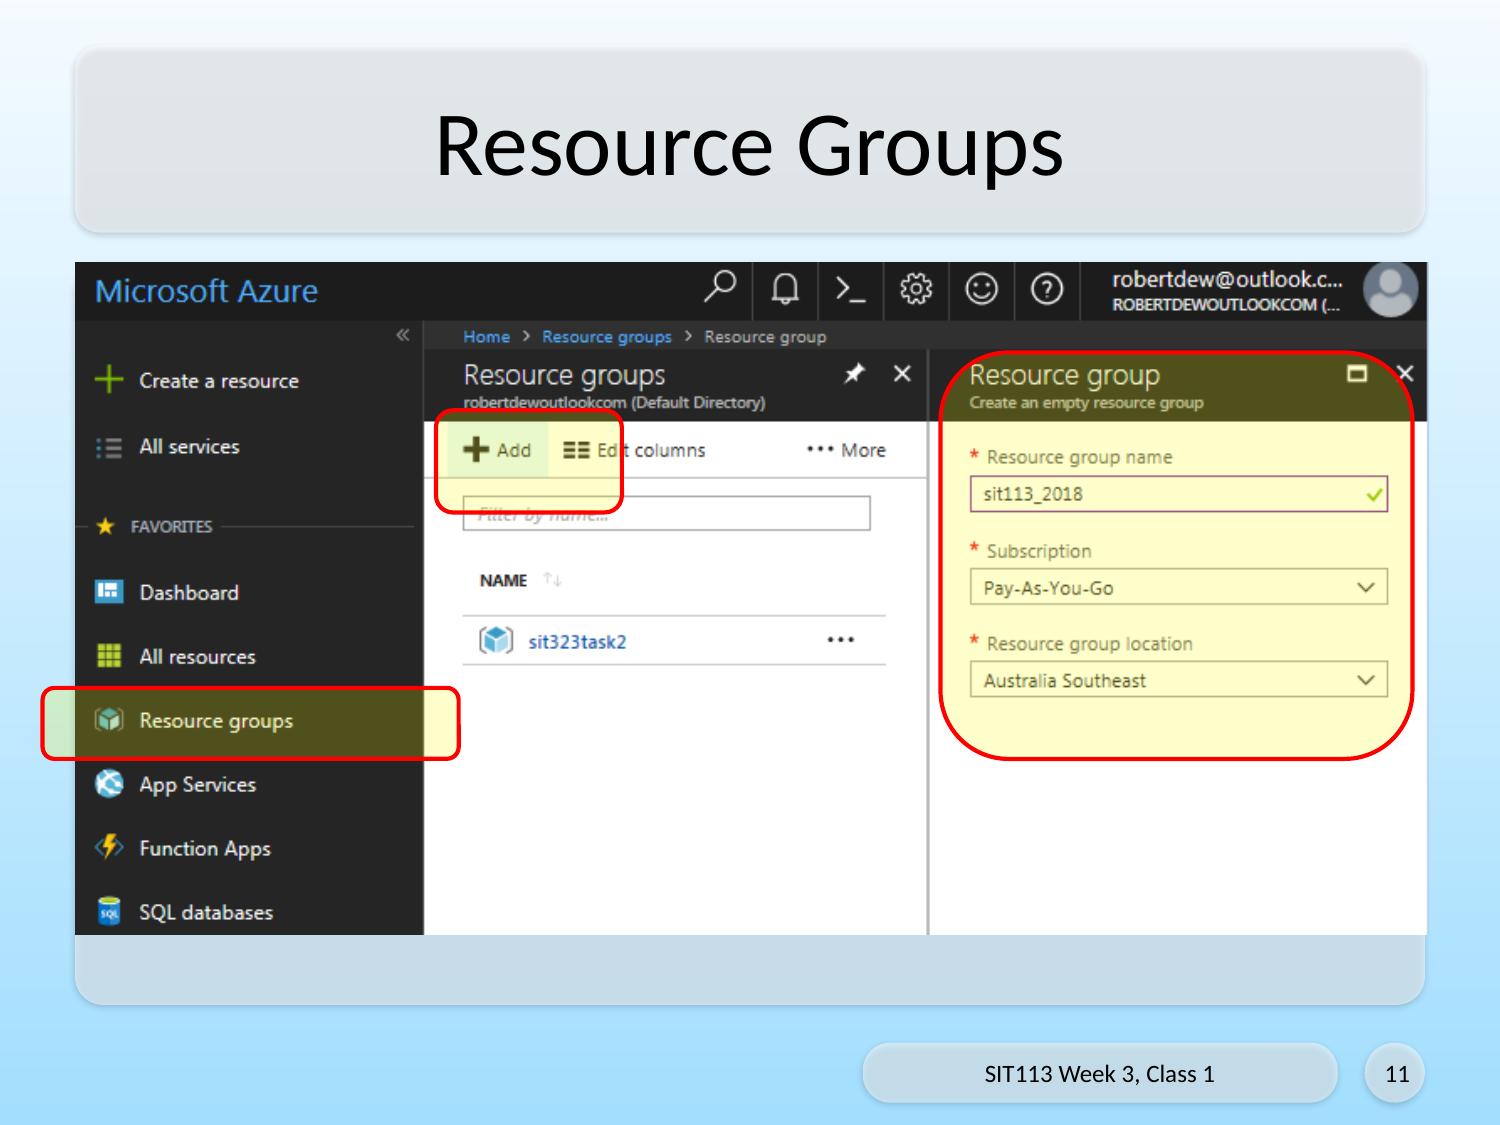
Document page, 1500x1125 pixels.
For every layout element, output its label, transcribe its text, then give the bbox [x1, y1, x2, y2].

picture [74, 262, 1430, 935]
footer SIT113 Week 3, Class 1 [862, 1042, 1338, 1103]
text_box [40, 685, 69, 761]
slide_number 11 [1364, 1042, 1425, 1103]
title Resource Groups [75, 45, 1425, 233]
